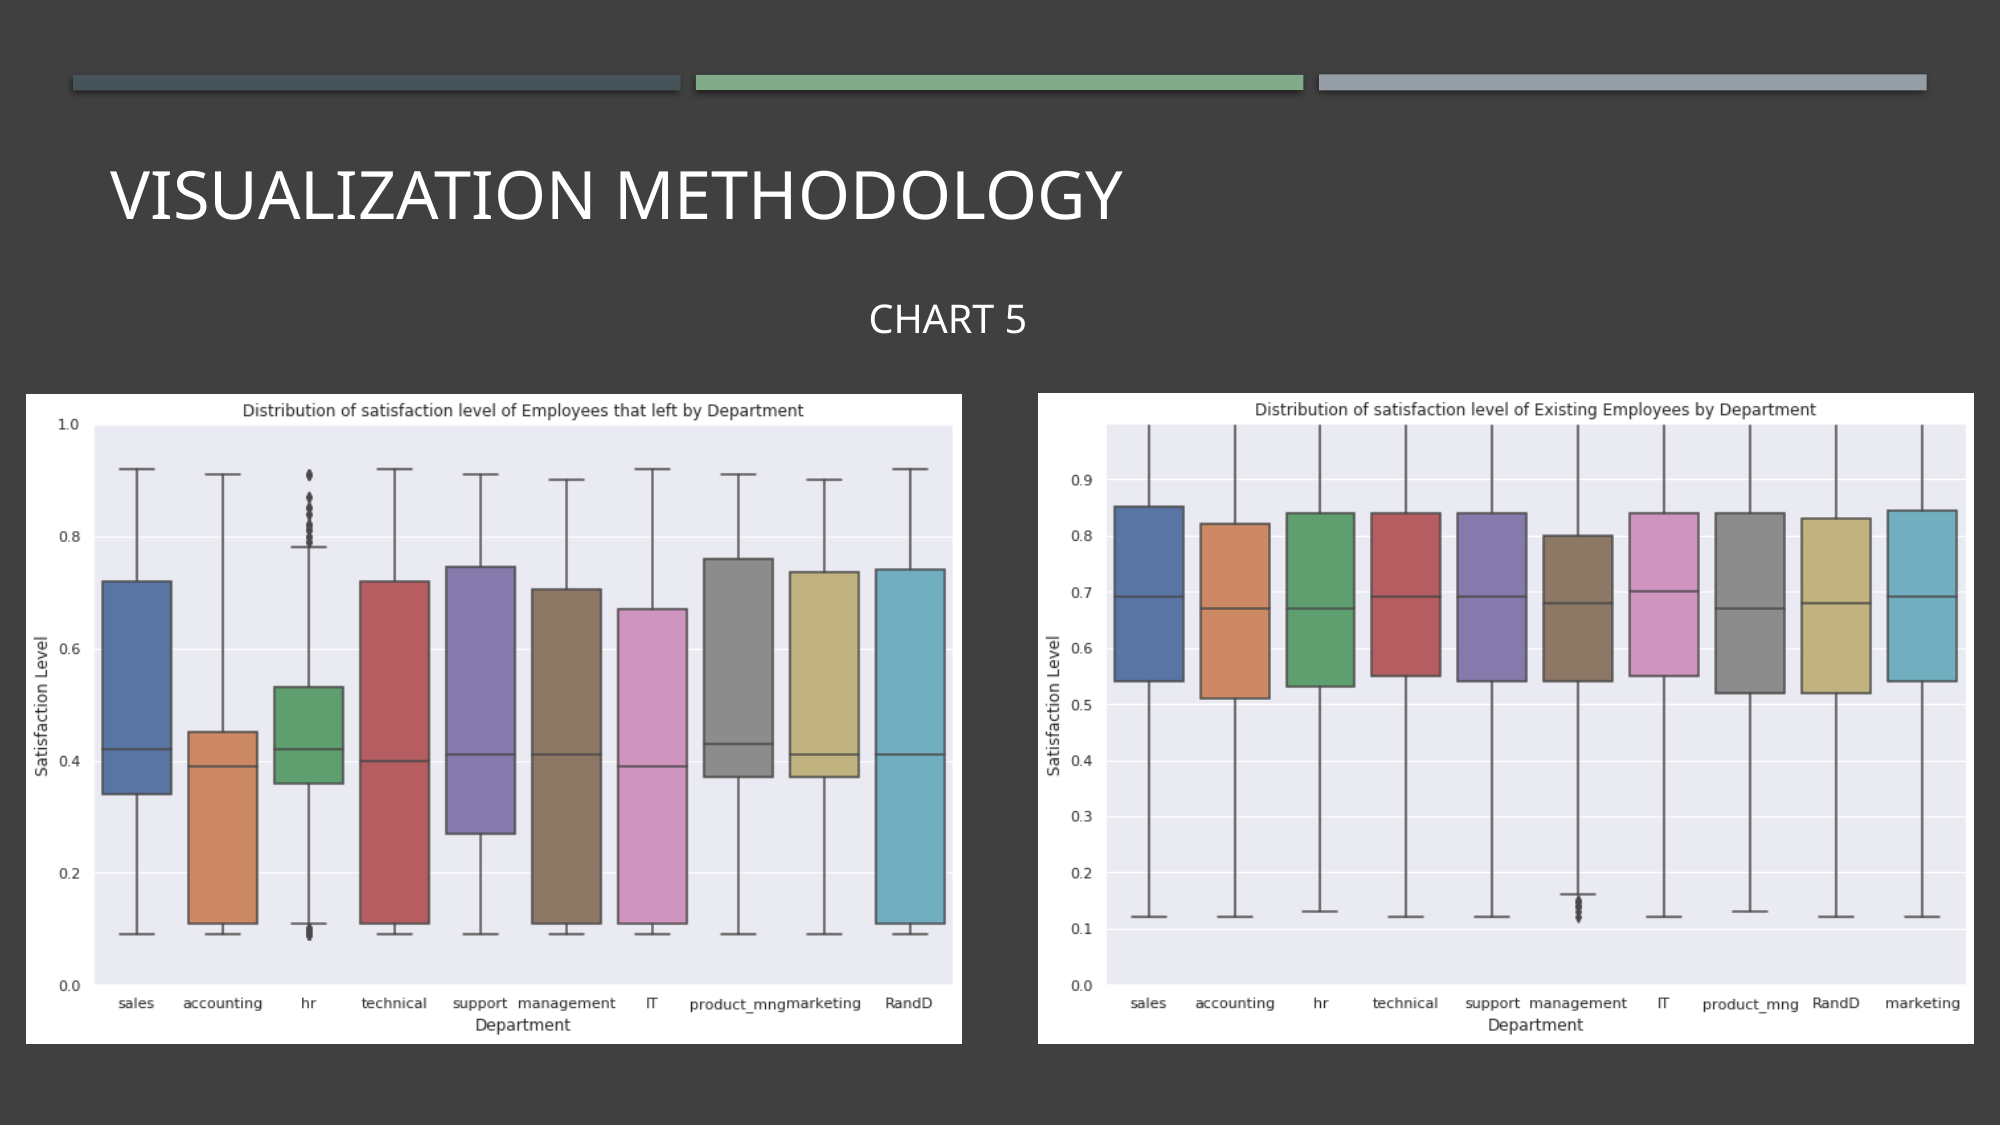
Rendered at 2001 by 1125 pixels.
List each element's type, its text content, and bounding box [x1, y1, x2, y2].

picture [1038, 392, 1974, 1045]
list CHART 5 [43, 274, 1905, 1010]
title VISUALIZATION METHODOLOGY [95, 115, 1905, 240]
picture [26, 393, 962, 1045]
